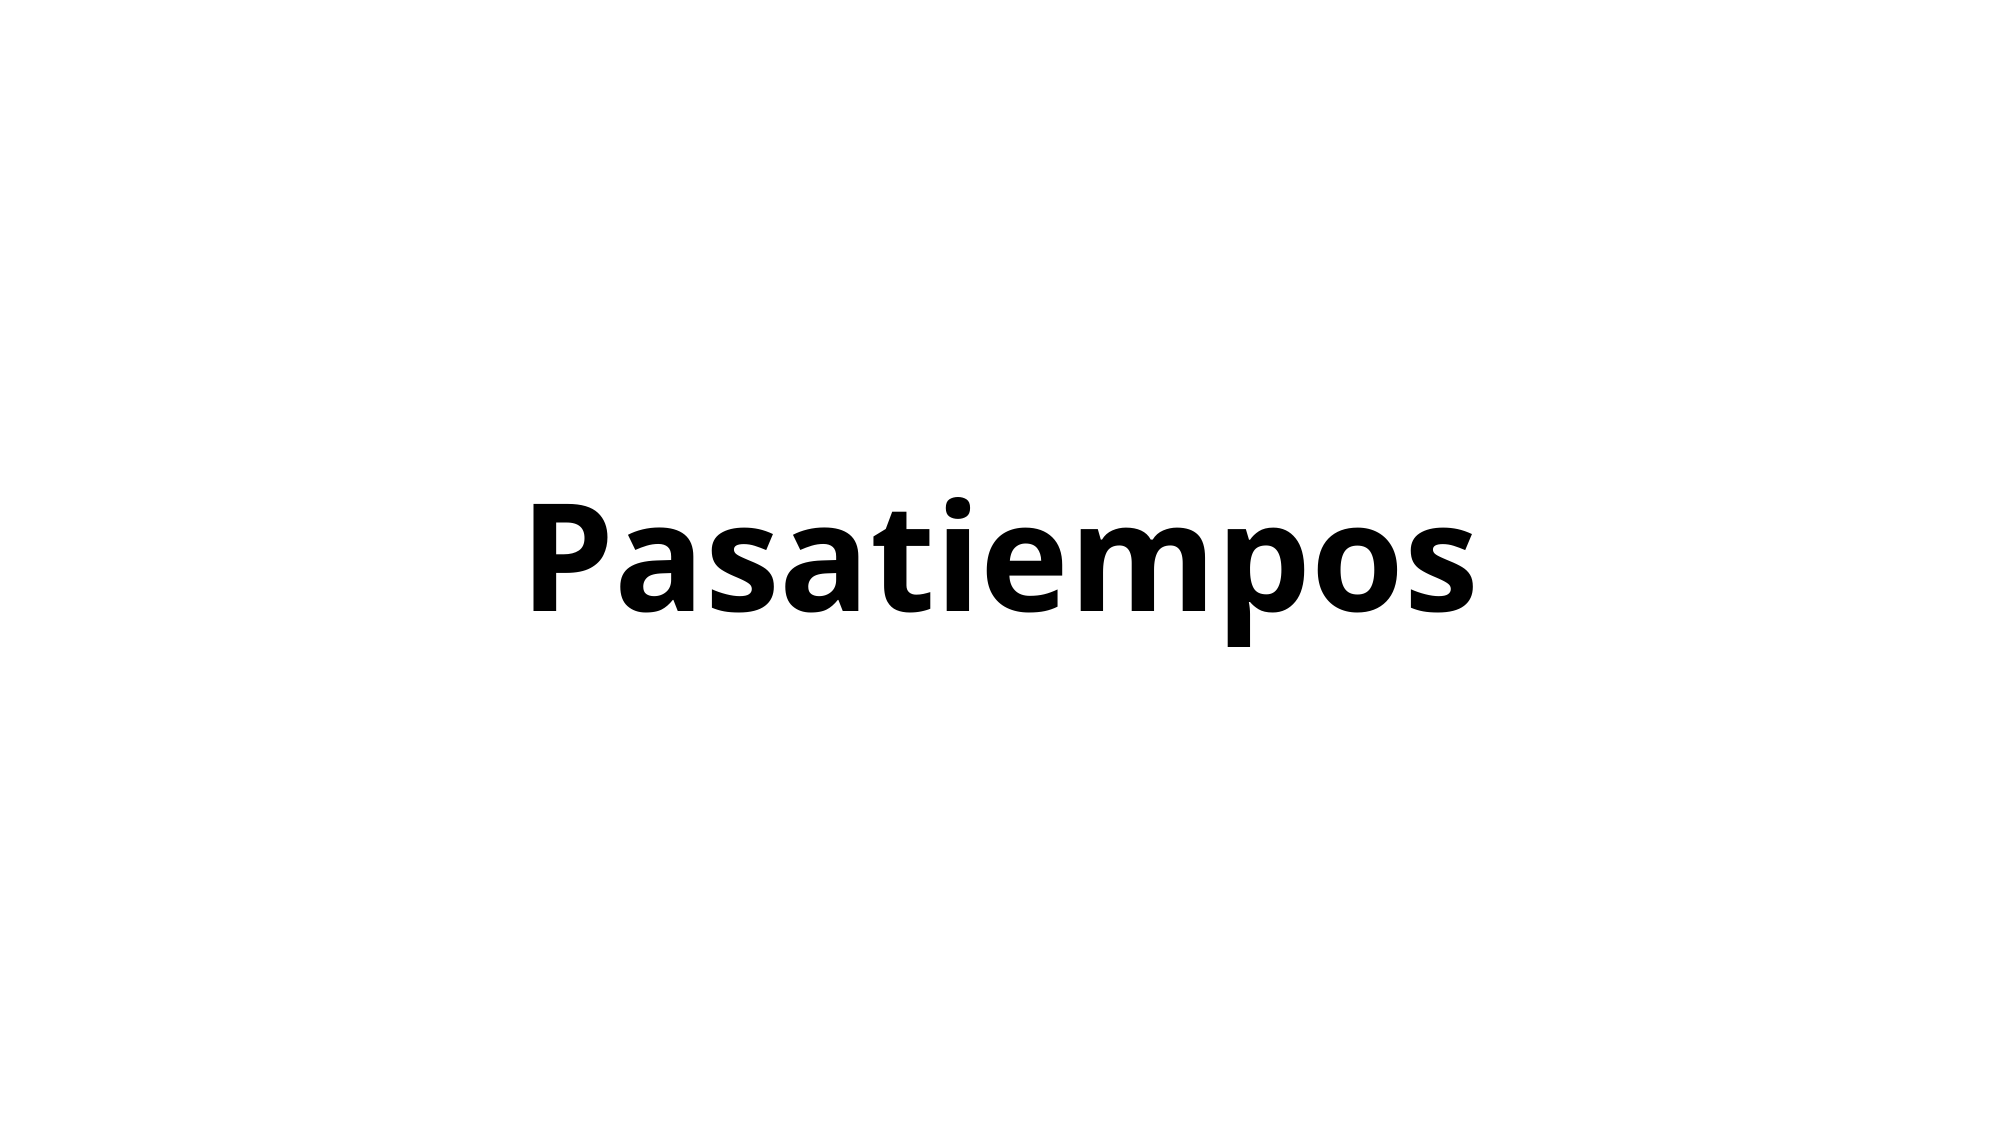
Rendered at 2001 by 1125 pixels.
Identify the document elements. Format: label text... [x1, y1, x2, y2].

title Pasatiempos [137, 453, 1863, 672]
